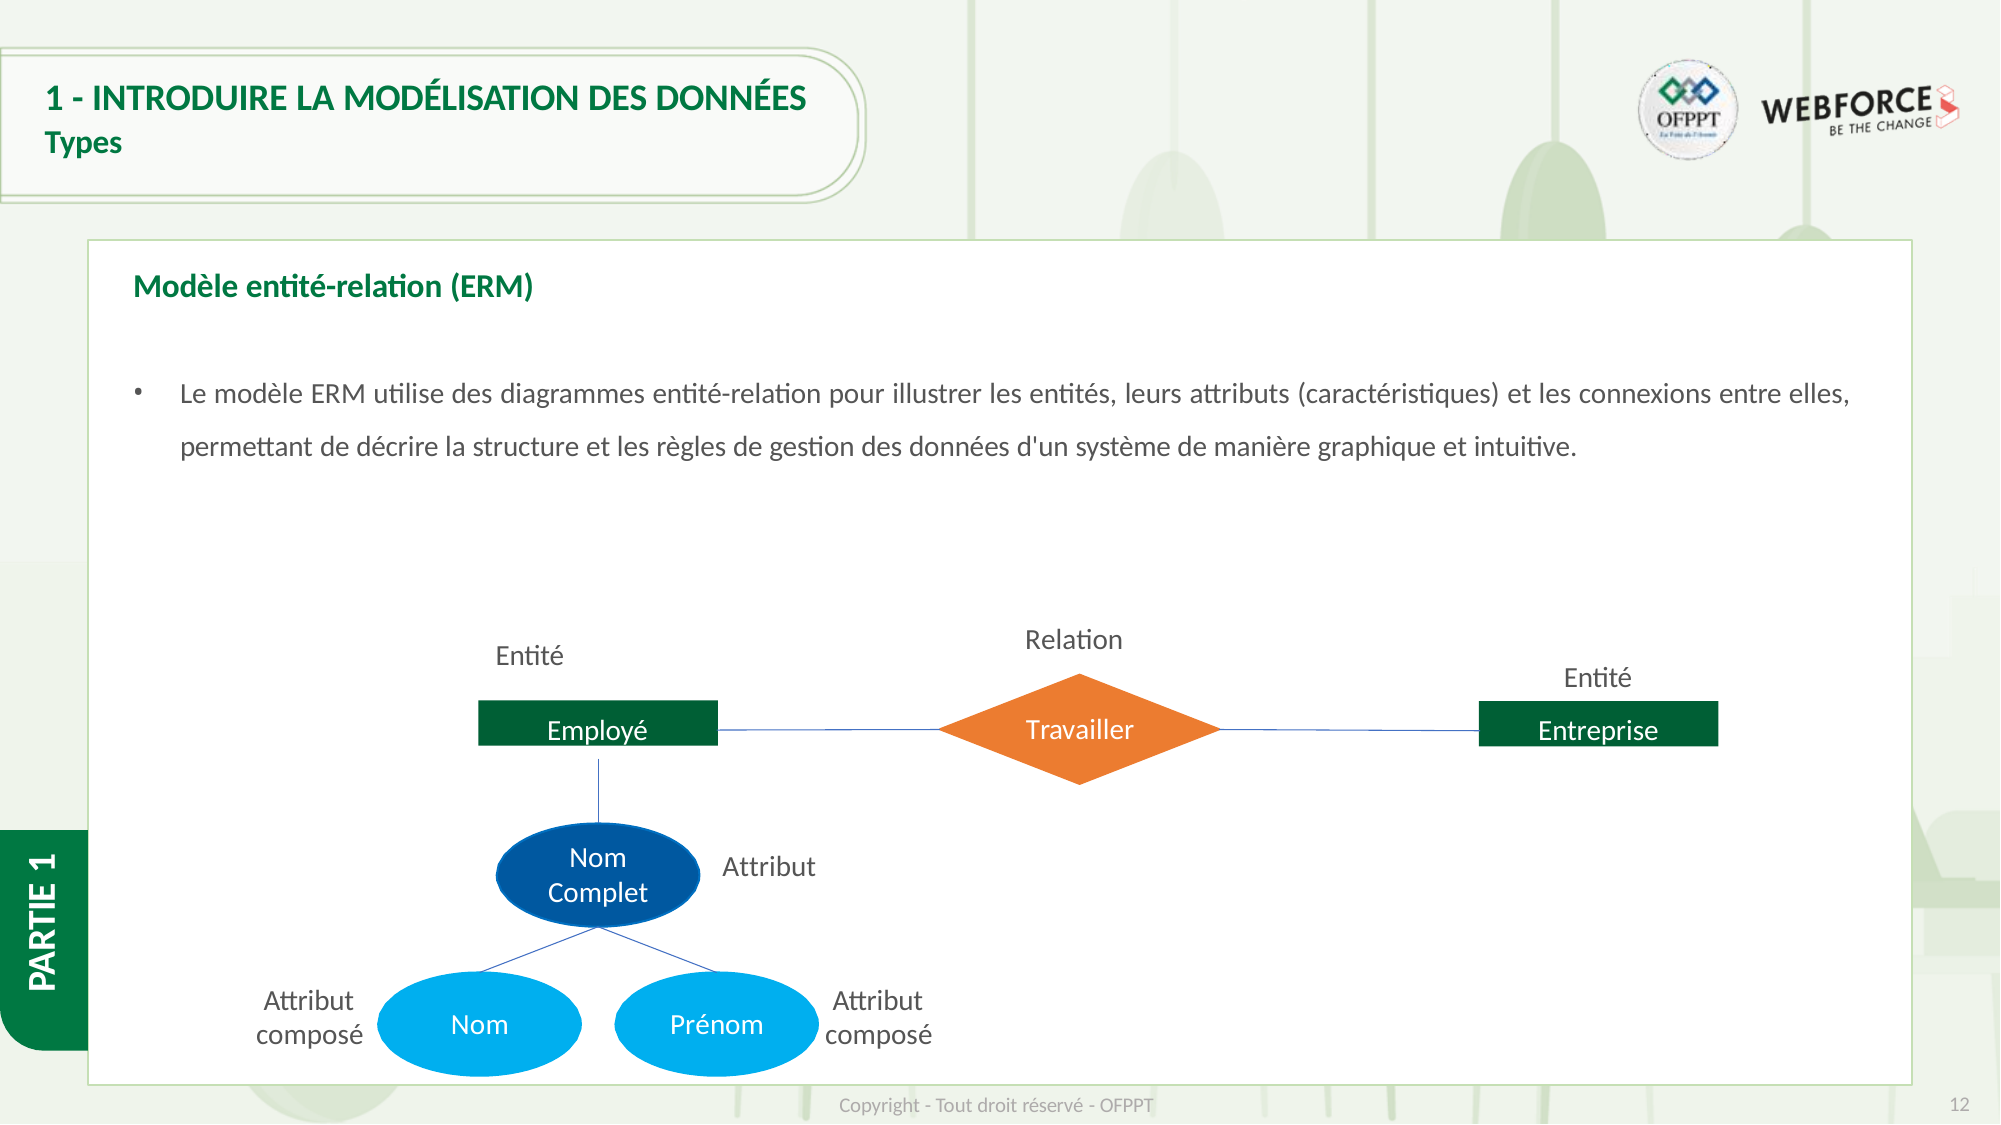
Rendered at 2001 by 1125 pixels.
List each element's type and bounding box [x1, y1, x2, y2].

picture [0, 0, 2000, 1125]
text_box [376, 971, 583, 1078]
text_box [614, 971, 820, 1078]
text_box [938, 673, 1221, 727]
text_box [495, 728, 1481, 929]
text_box [0, 239, 1913, 1087]
